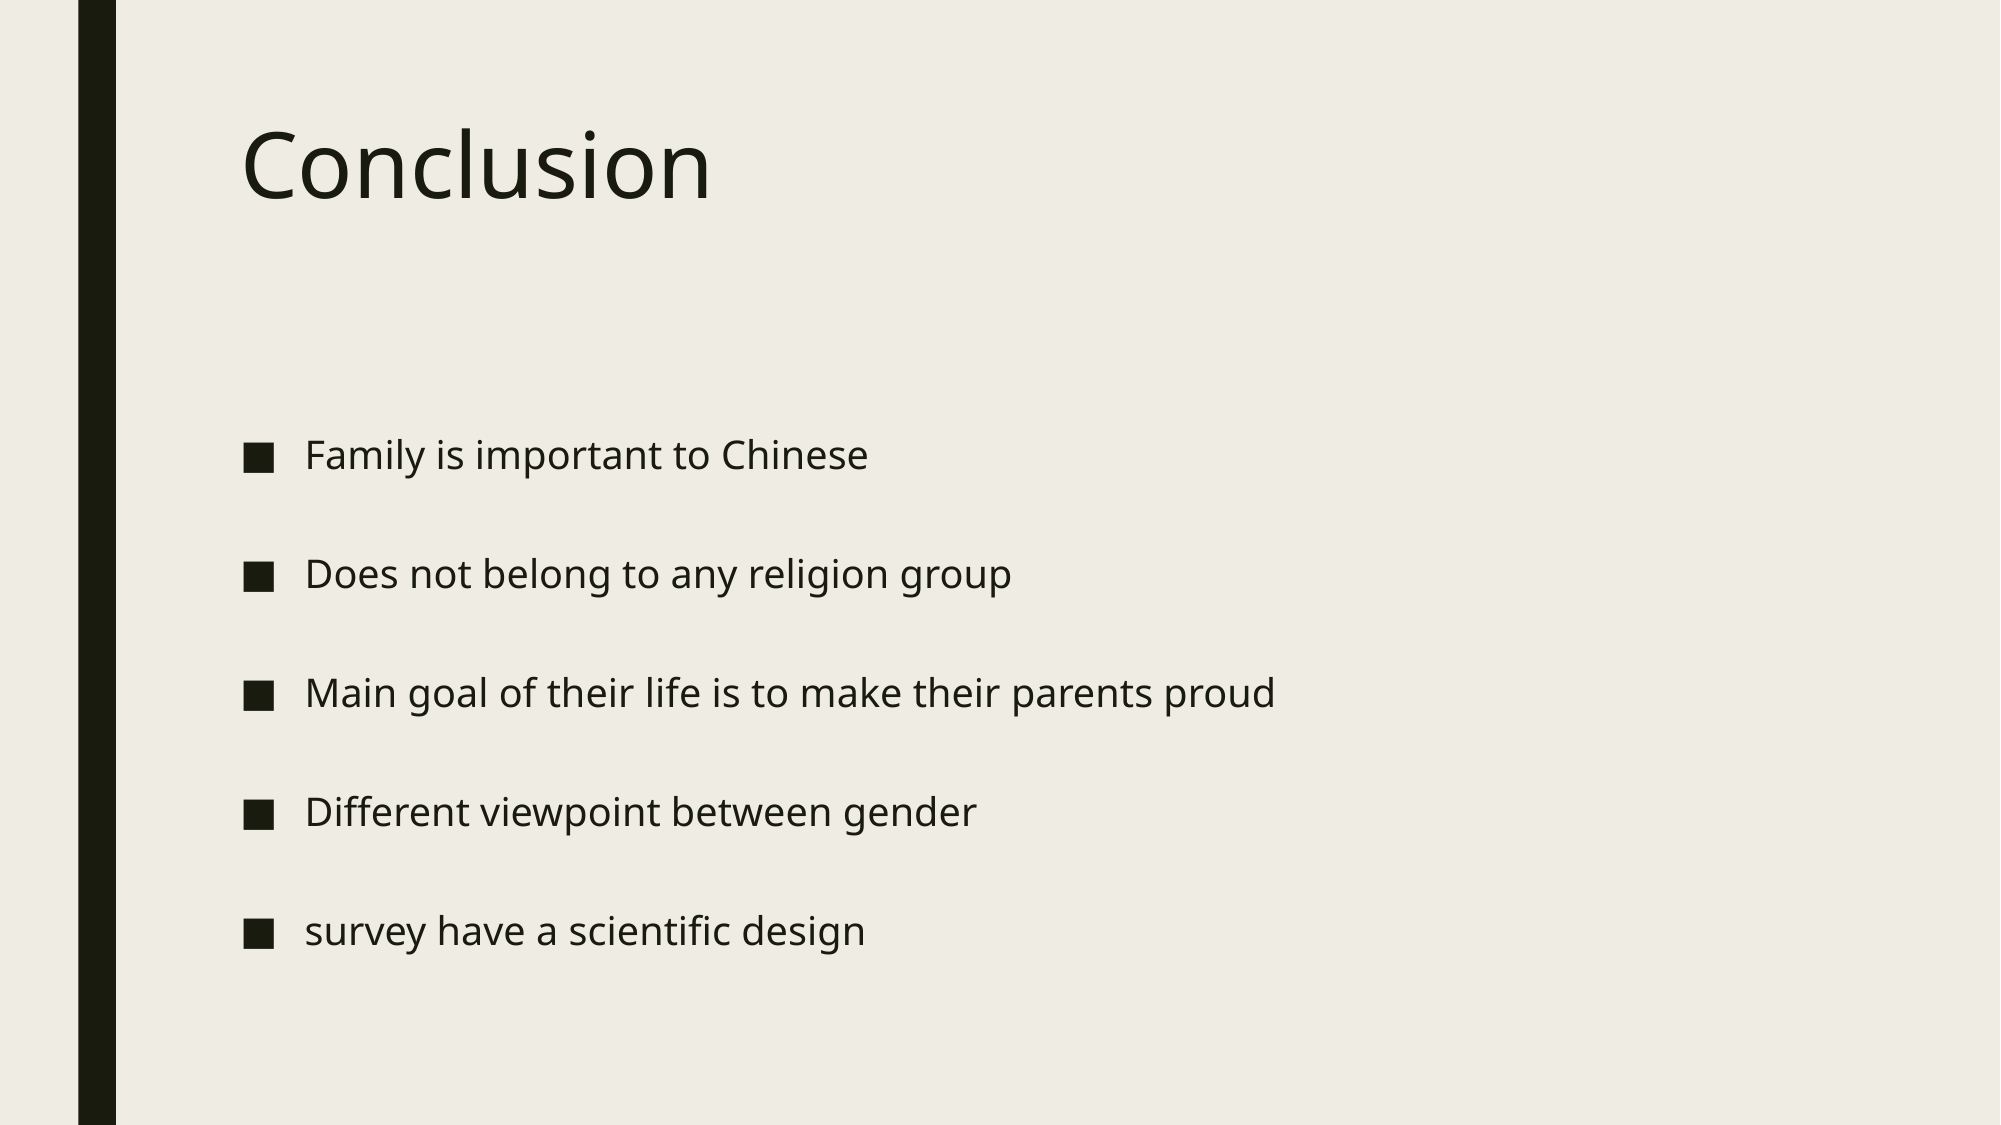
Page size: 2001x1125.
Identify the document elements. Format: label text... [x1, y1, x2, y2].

title Conclusion [225, 112, 1800, 357]
list Family is important to Chinese Does not belong to any religion group Main goal of their life is to make their parents proud Different viewpoint between gender survey have a scientific design [225, 375, 1800, 963]
